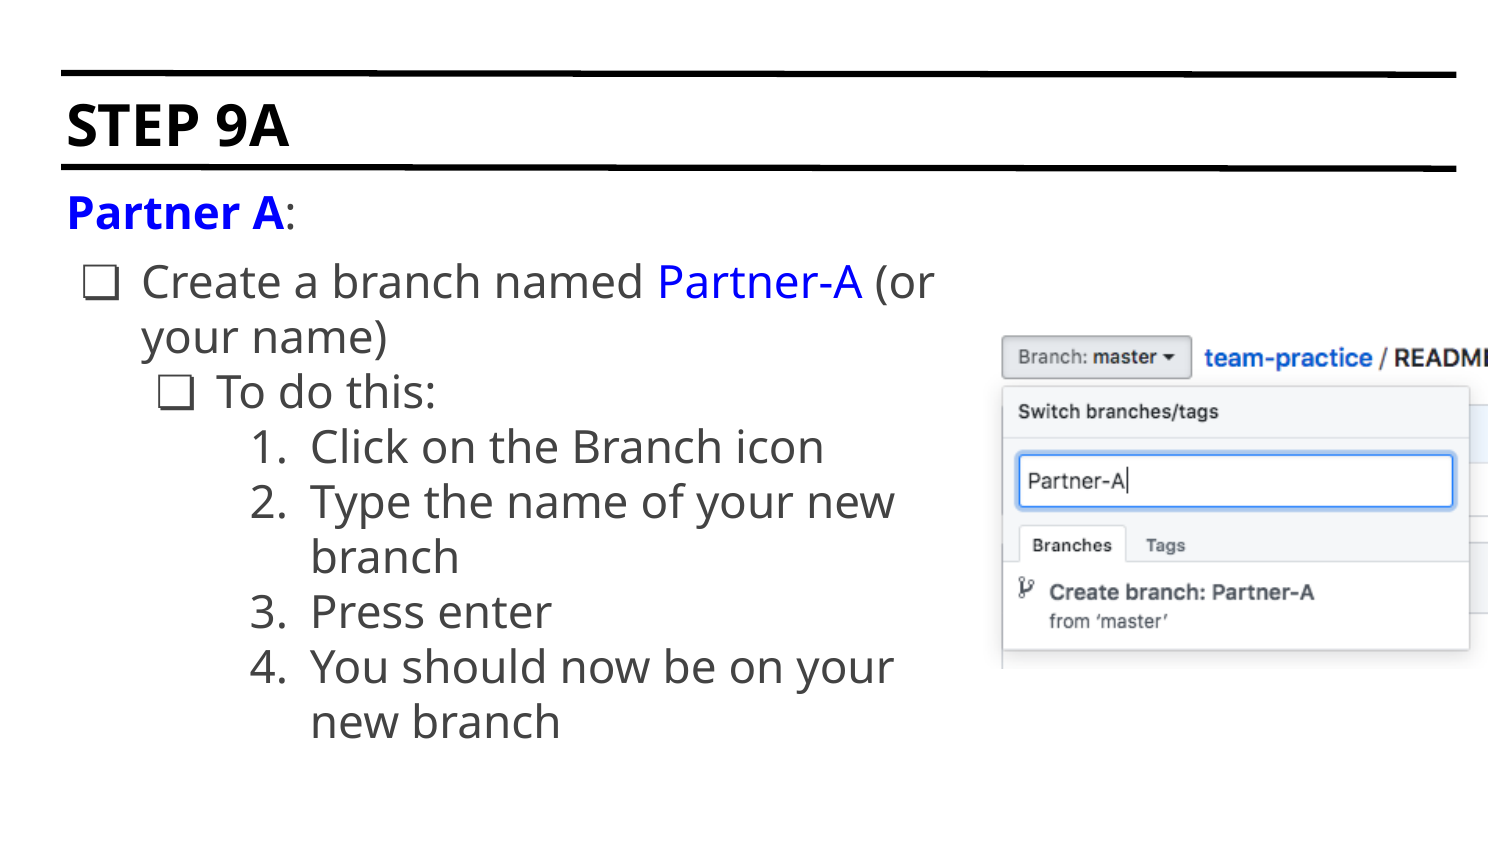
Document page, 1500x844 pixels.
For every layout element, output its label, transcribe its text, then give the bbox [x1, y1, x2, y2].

title STEP 9A [51, 72, 1449, 167]
picture [983, 309, 1489, 670]
list Partner A: Create a branch named Partner-A (or your name) To do this: Click on the Branch icon Type the name of your new branch Press enter You should now be on your new branch [51, 168, 994, 811]
